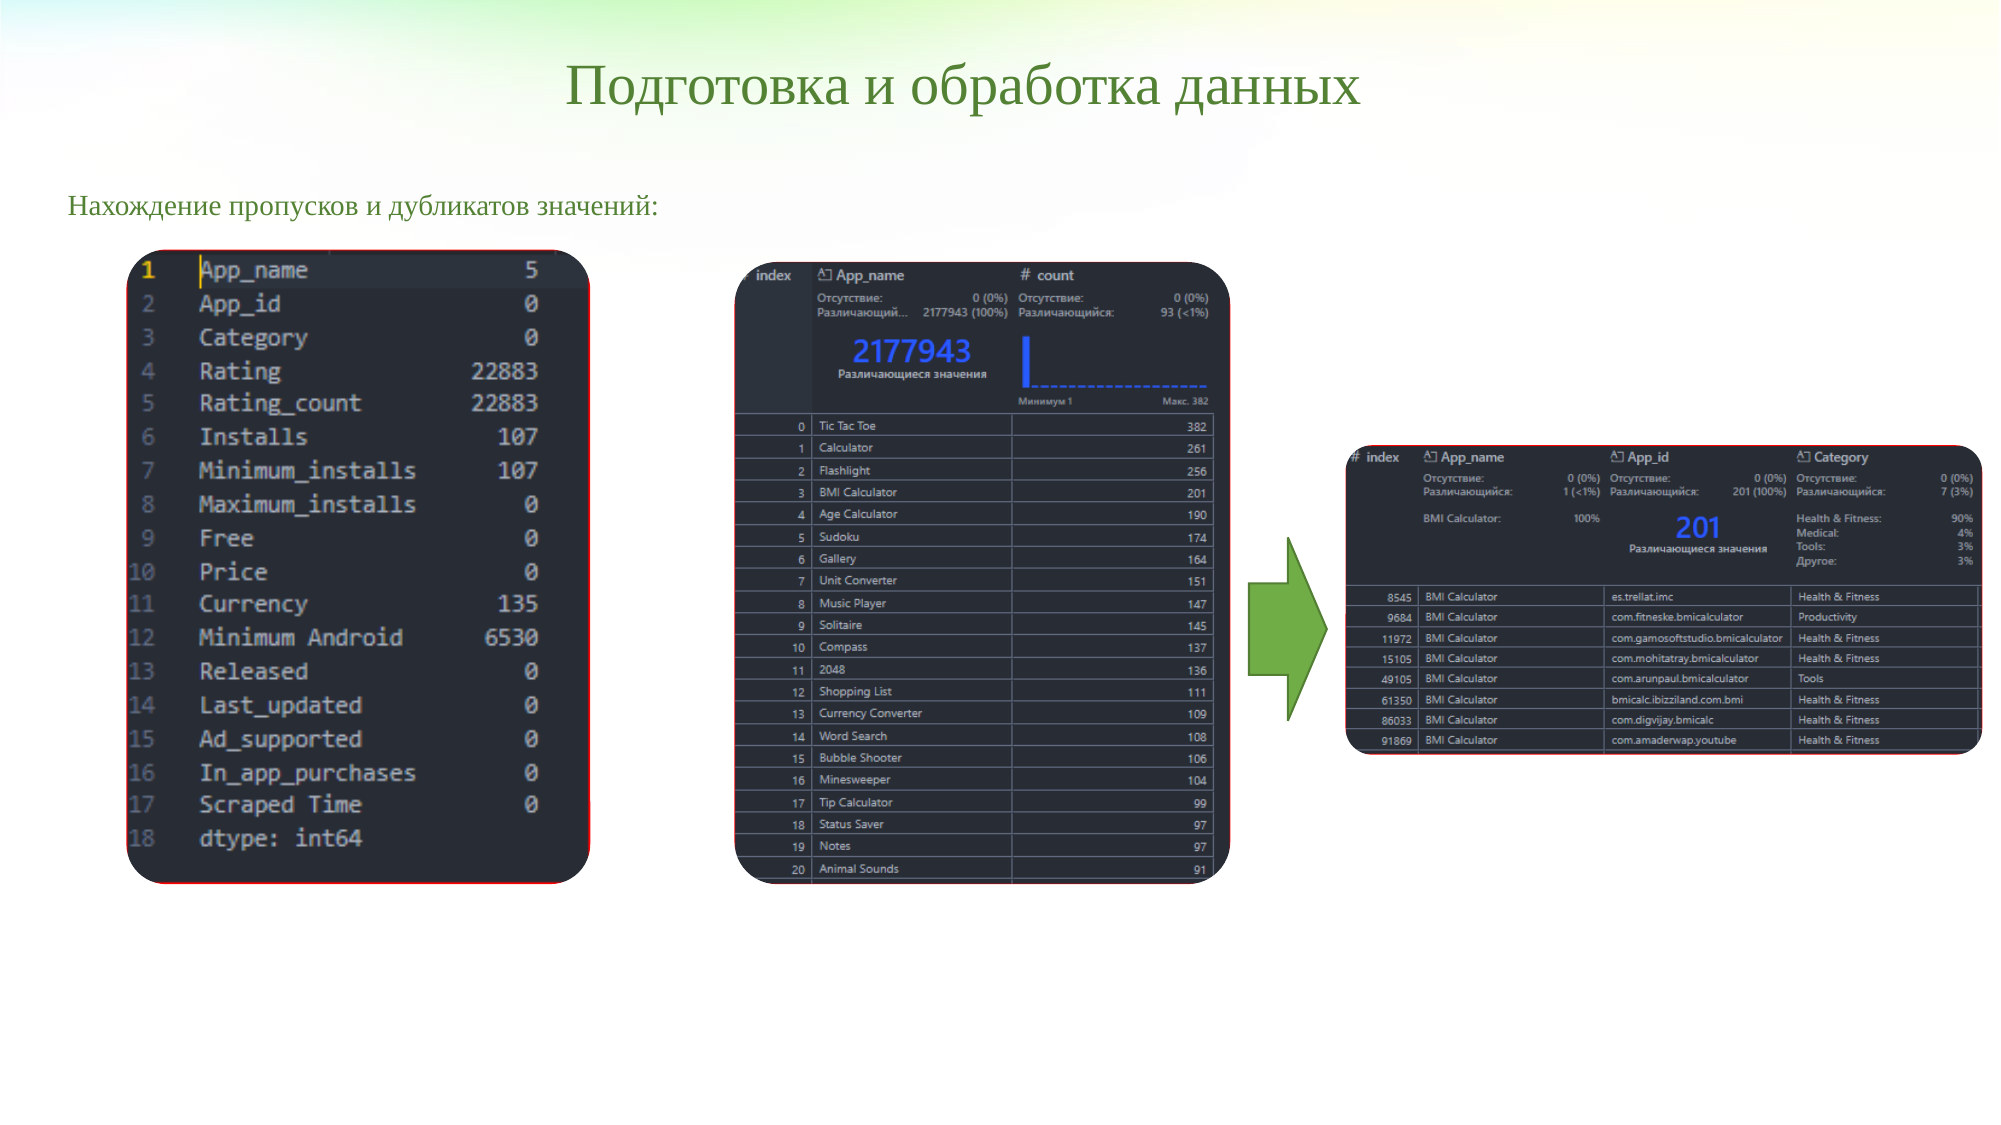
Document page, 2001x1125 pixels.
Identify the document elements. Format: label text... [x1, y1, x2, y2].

text_box Нахождение пропусков и дубликатов значений: [52, 179, 1021, 229]
picture [0, 0, 2000, 885]
text_box [1247, 537, 1328, 722]
text_box Подготовка и обработка данных [52, 38, 1875, 124]
picture [1345, 445, 1983, 755]
